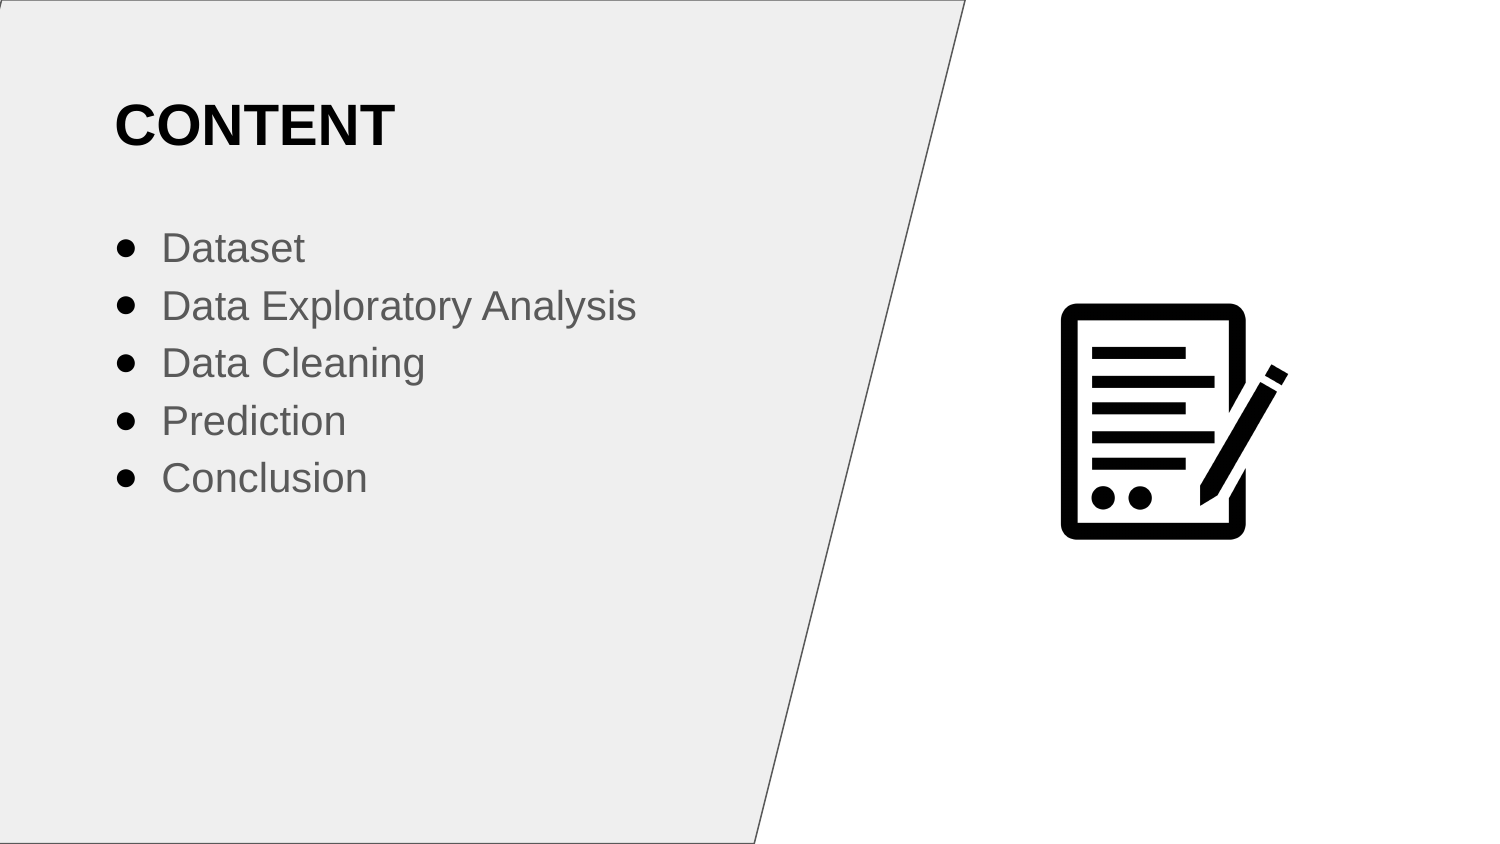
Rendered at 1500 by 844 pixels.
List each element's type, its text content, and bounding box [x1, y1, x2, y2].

picture [1055, 301, 1297, 542]
title CONTENT [103, 44, 1397, 208]
list Dataset Data Exploratory Analysis Data Cleaning Prediction Conclusion [93, 208, 1388, 744]
text_box [0, 0, 966, 844]
